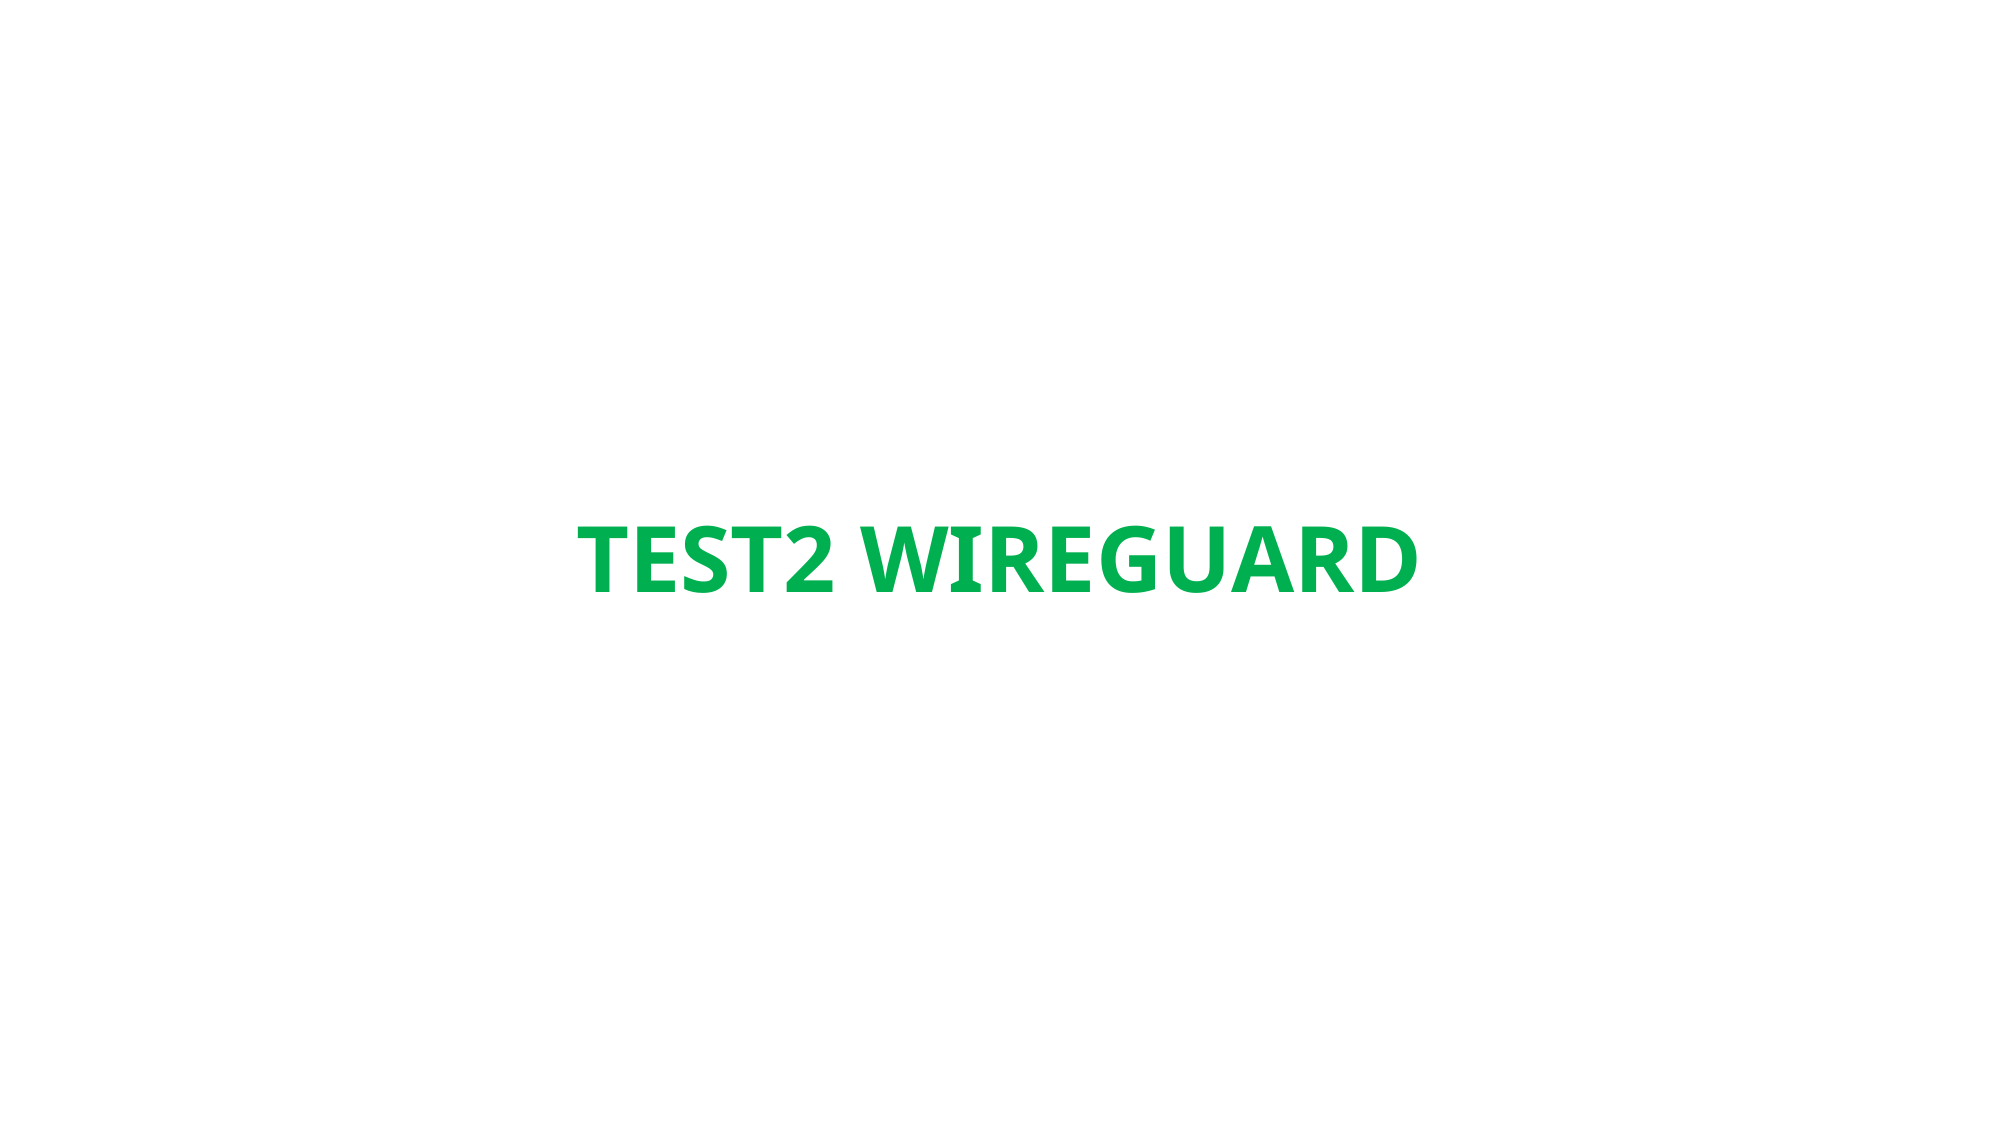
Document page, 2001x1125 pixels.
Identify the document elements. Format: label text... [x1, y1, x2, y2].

title TEST2 WIREGUARD [137, 453, 1863, 672]
